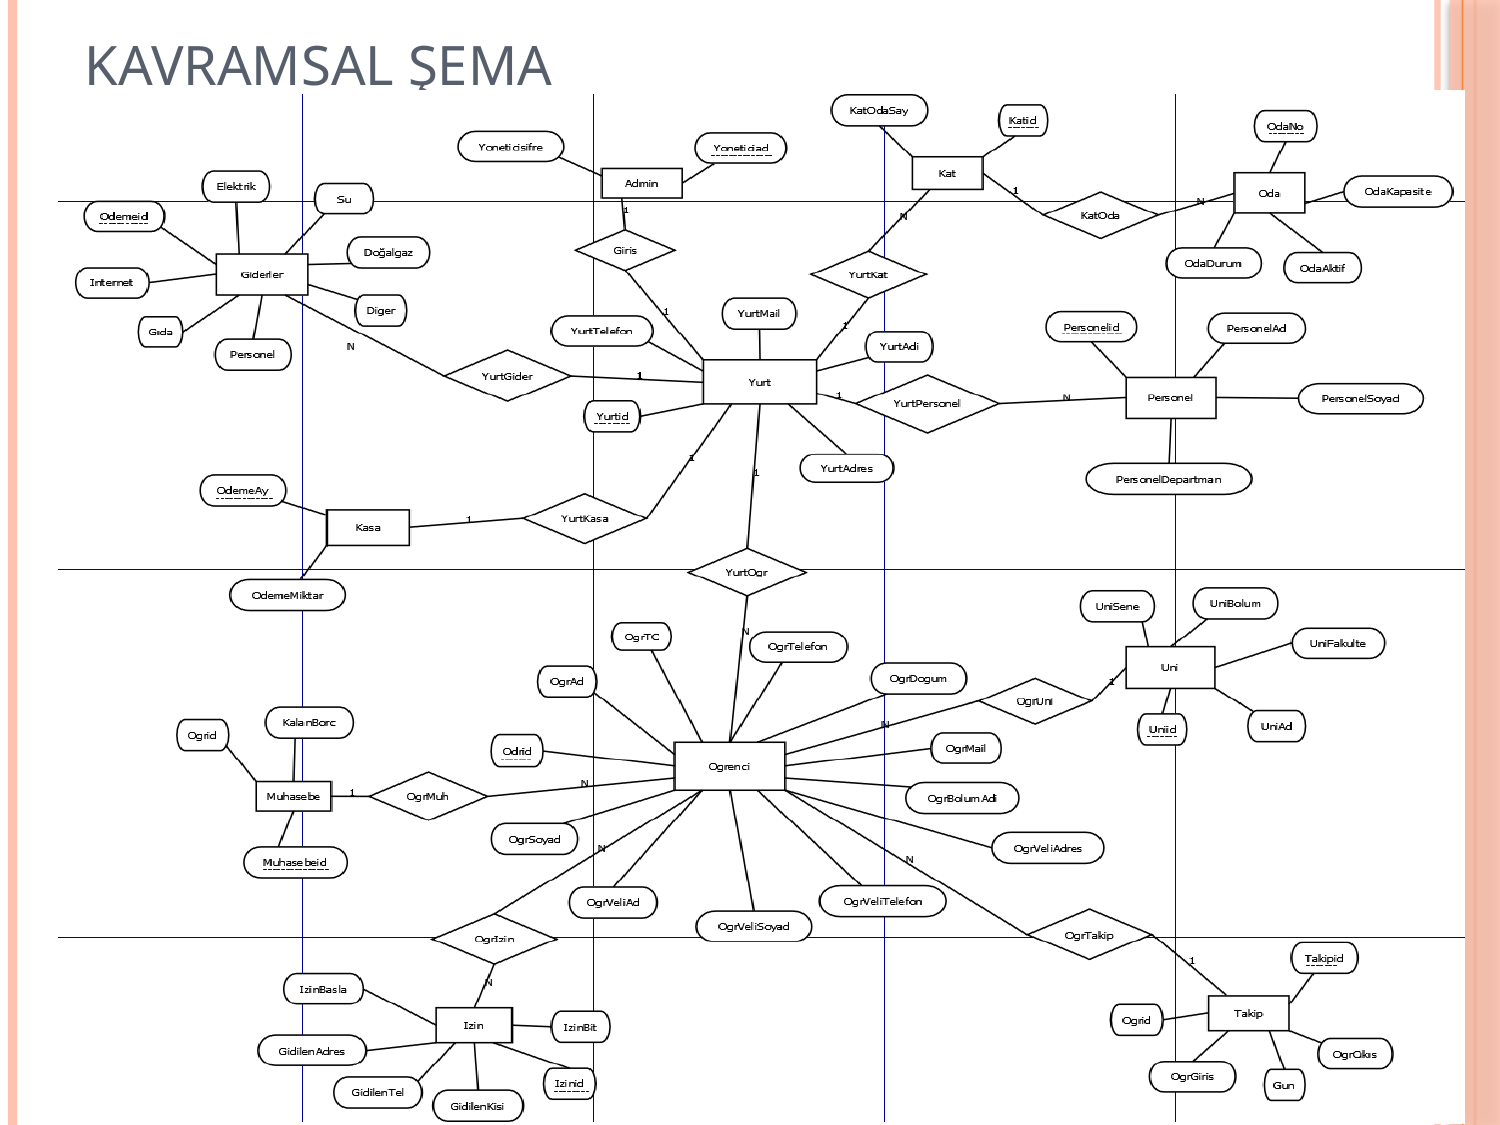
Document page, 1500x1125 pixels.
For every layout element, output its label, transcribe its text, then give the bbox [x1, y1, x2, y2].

title Kavramsal şema [70, 23, 1296, 87]
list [58, 89, 1466, 1125]
